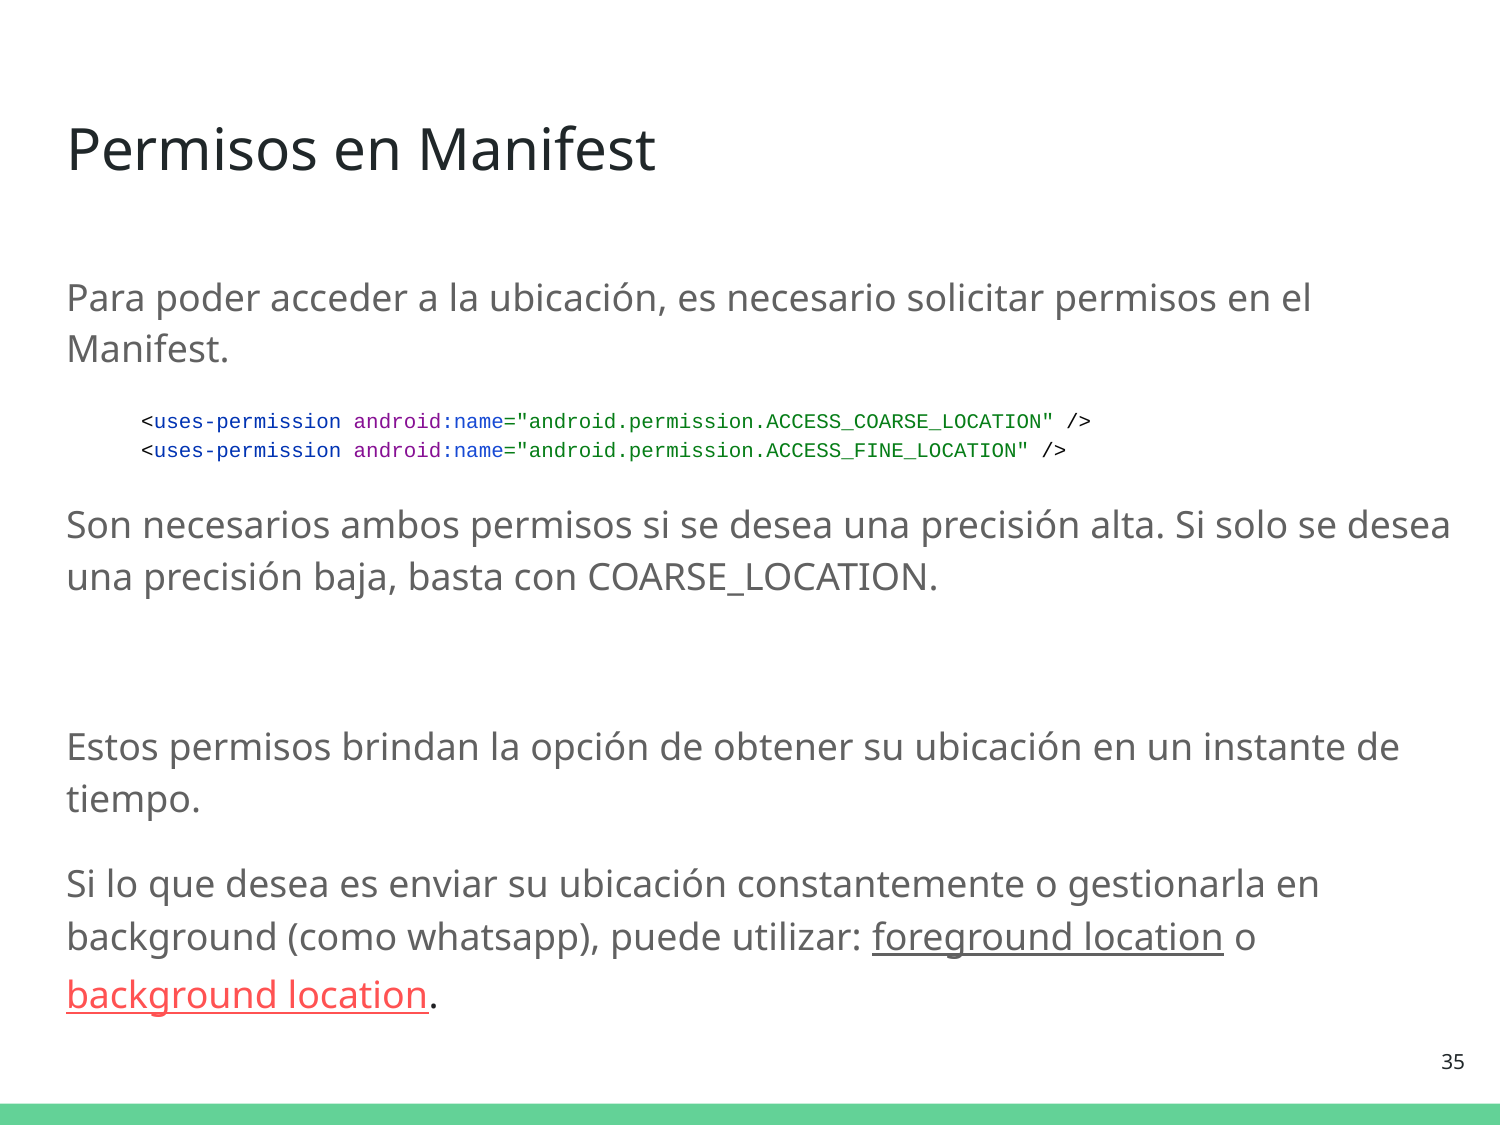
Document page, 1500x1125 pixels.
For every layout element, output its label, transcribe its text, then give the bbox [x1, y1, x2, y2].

slide_number ‹#› [1389, 1019, 1480, 1106]
list Para poder acceder a la ubicación, es necesario solicitar permisos en el Manifest. <uses-permission android:name="android.permission.ACCESS_COARSE_LOCATION" /> <uses-permission android:name="android.permission.ACCESS_FINE_LOCATION" /> Son necesarios ambos permisos si se desea una precisión alta. Si solo se desea una precisión baja, basta con COARSE_LOCATION. Estos permisos brindan la opción de obtener su ubicación en un instante de tiempo. Si lo que desea es enviar su ubicación constantemente o gestionarla en background (como whatsapp), puede utilizar: foreground location o background location. [51, 252, 1500, 1000]
title Permisos en Manifest [51, 97, 1449, 223]
